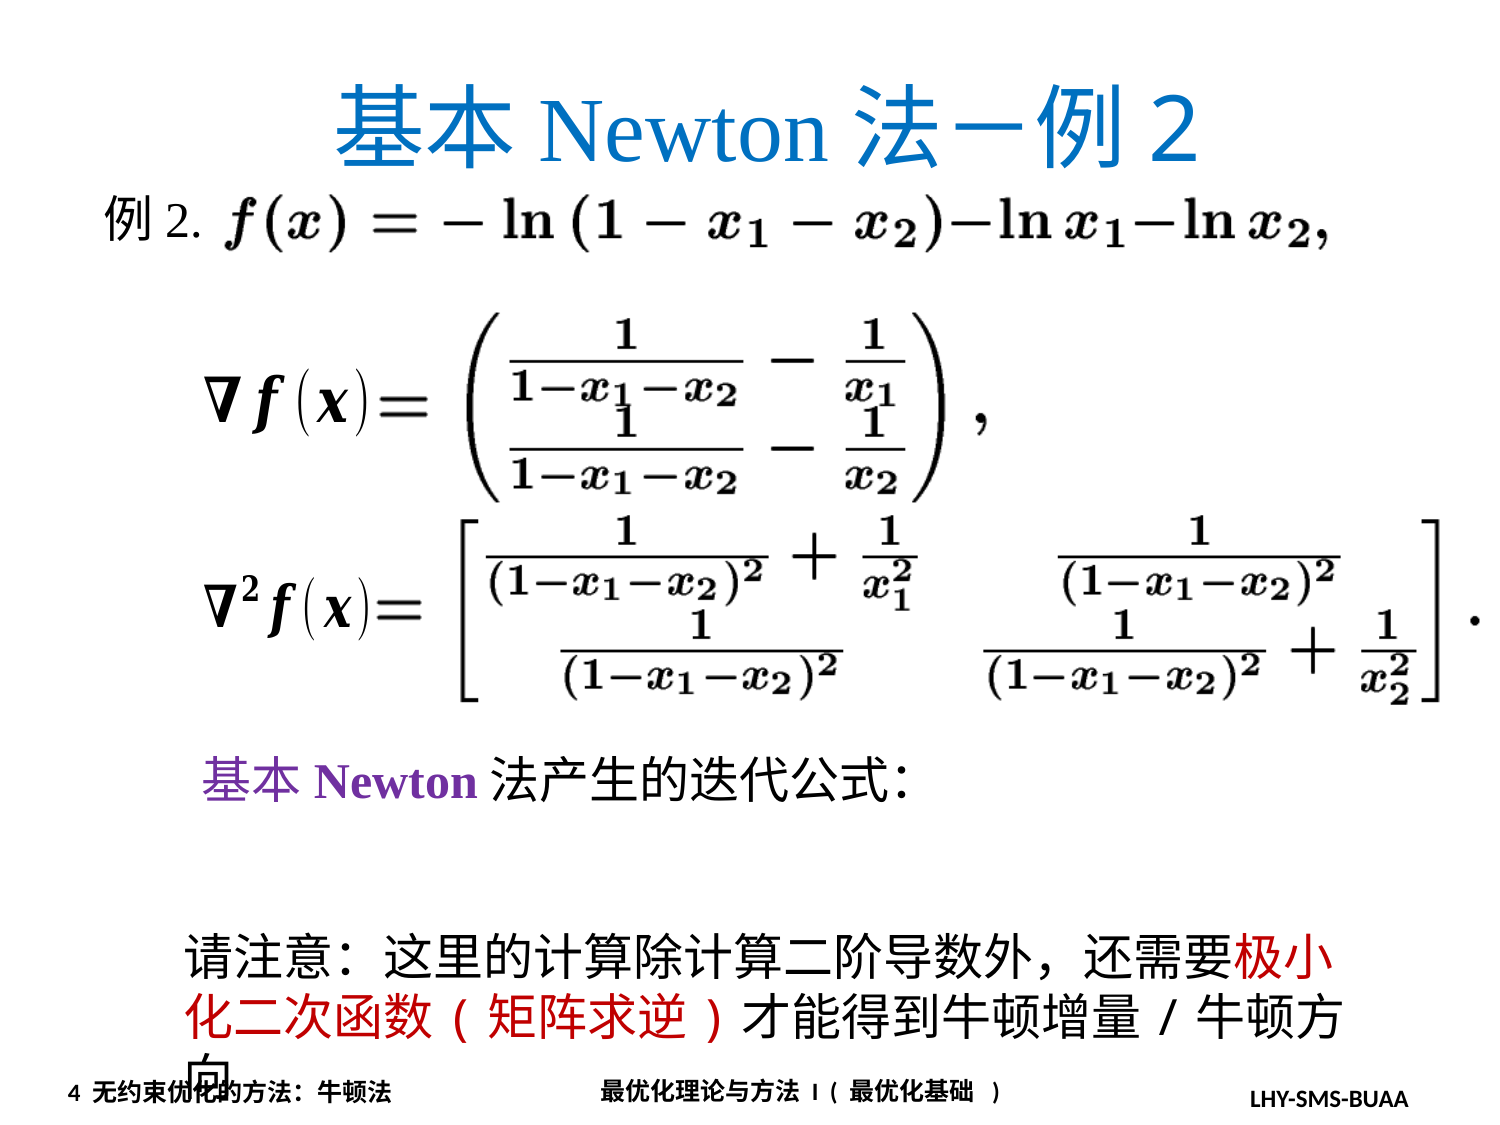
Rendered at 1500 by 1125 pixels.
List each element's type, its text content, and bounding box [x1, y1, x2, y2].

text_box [203, 310, 995, 504]
text_box 基本Newton法－例2 [134, 66, 1400, 188]
picture [221, 192, 1331, 256]
text_box 例2. [88, 163, 254, 259]
text_box 请注意：这里的计算除计算二阶导数外，还需要极小化二次函数(矩阵求逆)才能得到牛顿增量/牛顿方向 [168, 917, 1380, 1113]
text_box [203, 510, 1486, 709]
